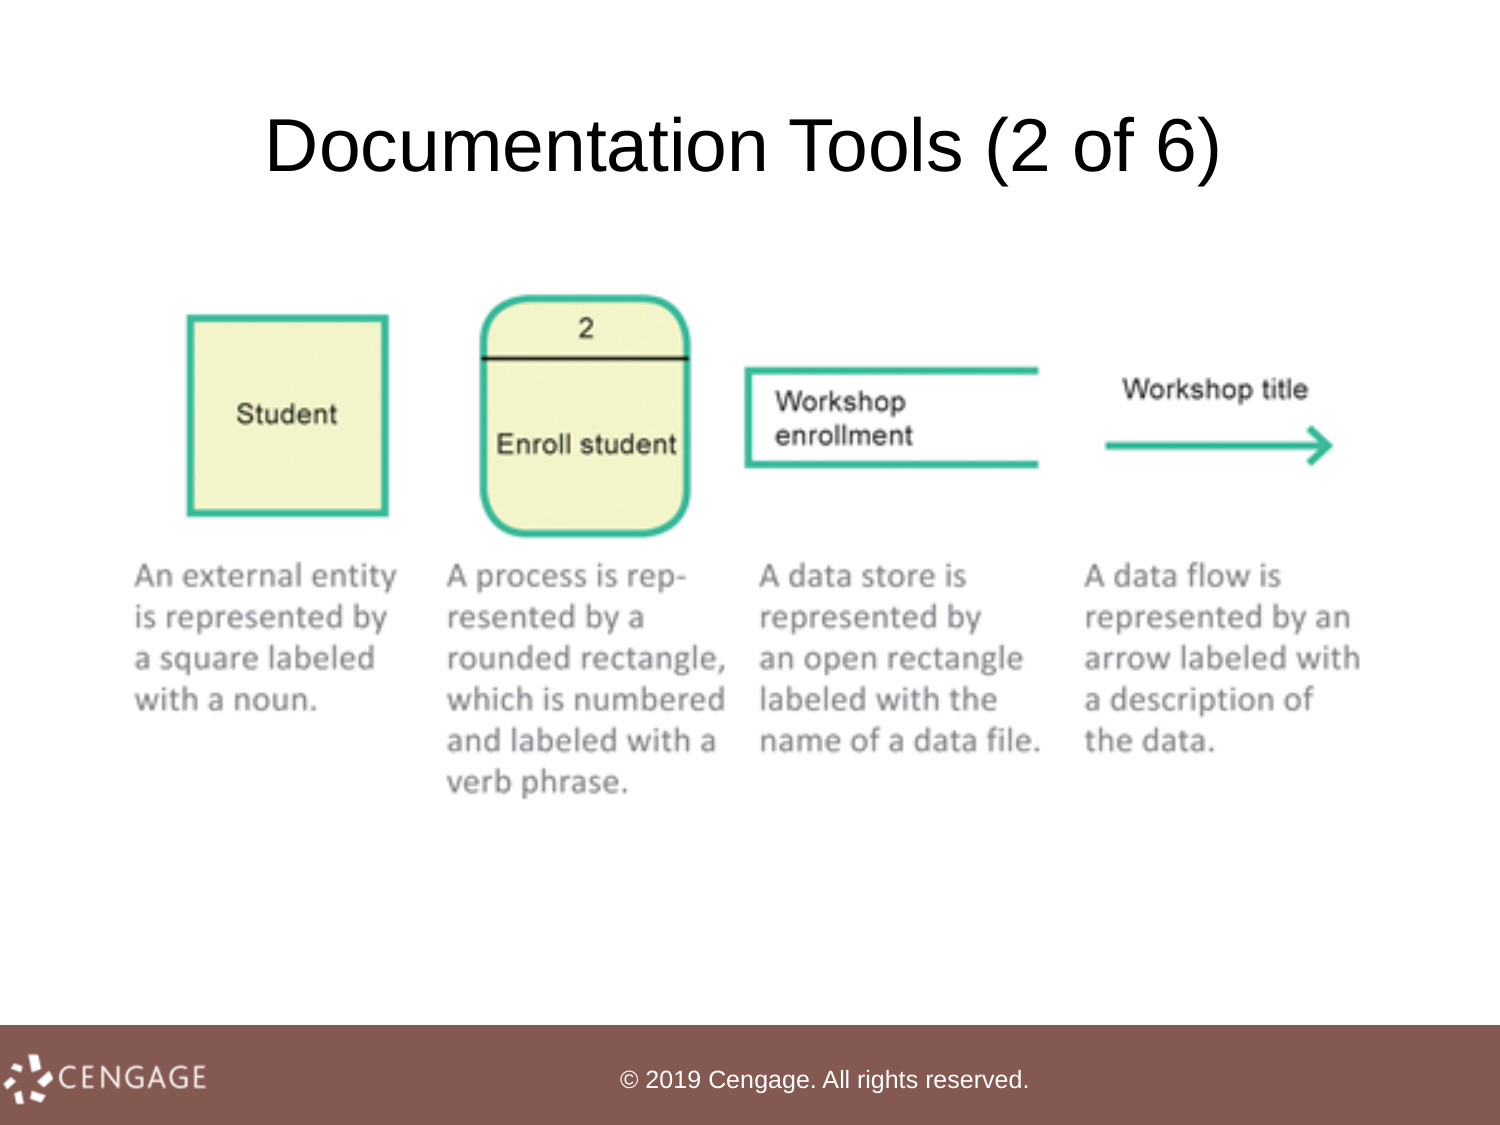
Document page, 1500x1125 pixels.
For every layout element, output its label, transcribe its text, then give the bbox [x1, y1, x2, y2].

picture [115, 275, 1385, 850]
title Documentation Tools (2 of 6) [85, 58, 1403, 224]
picture [0, 1051, 211, 1106]
